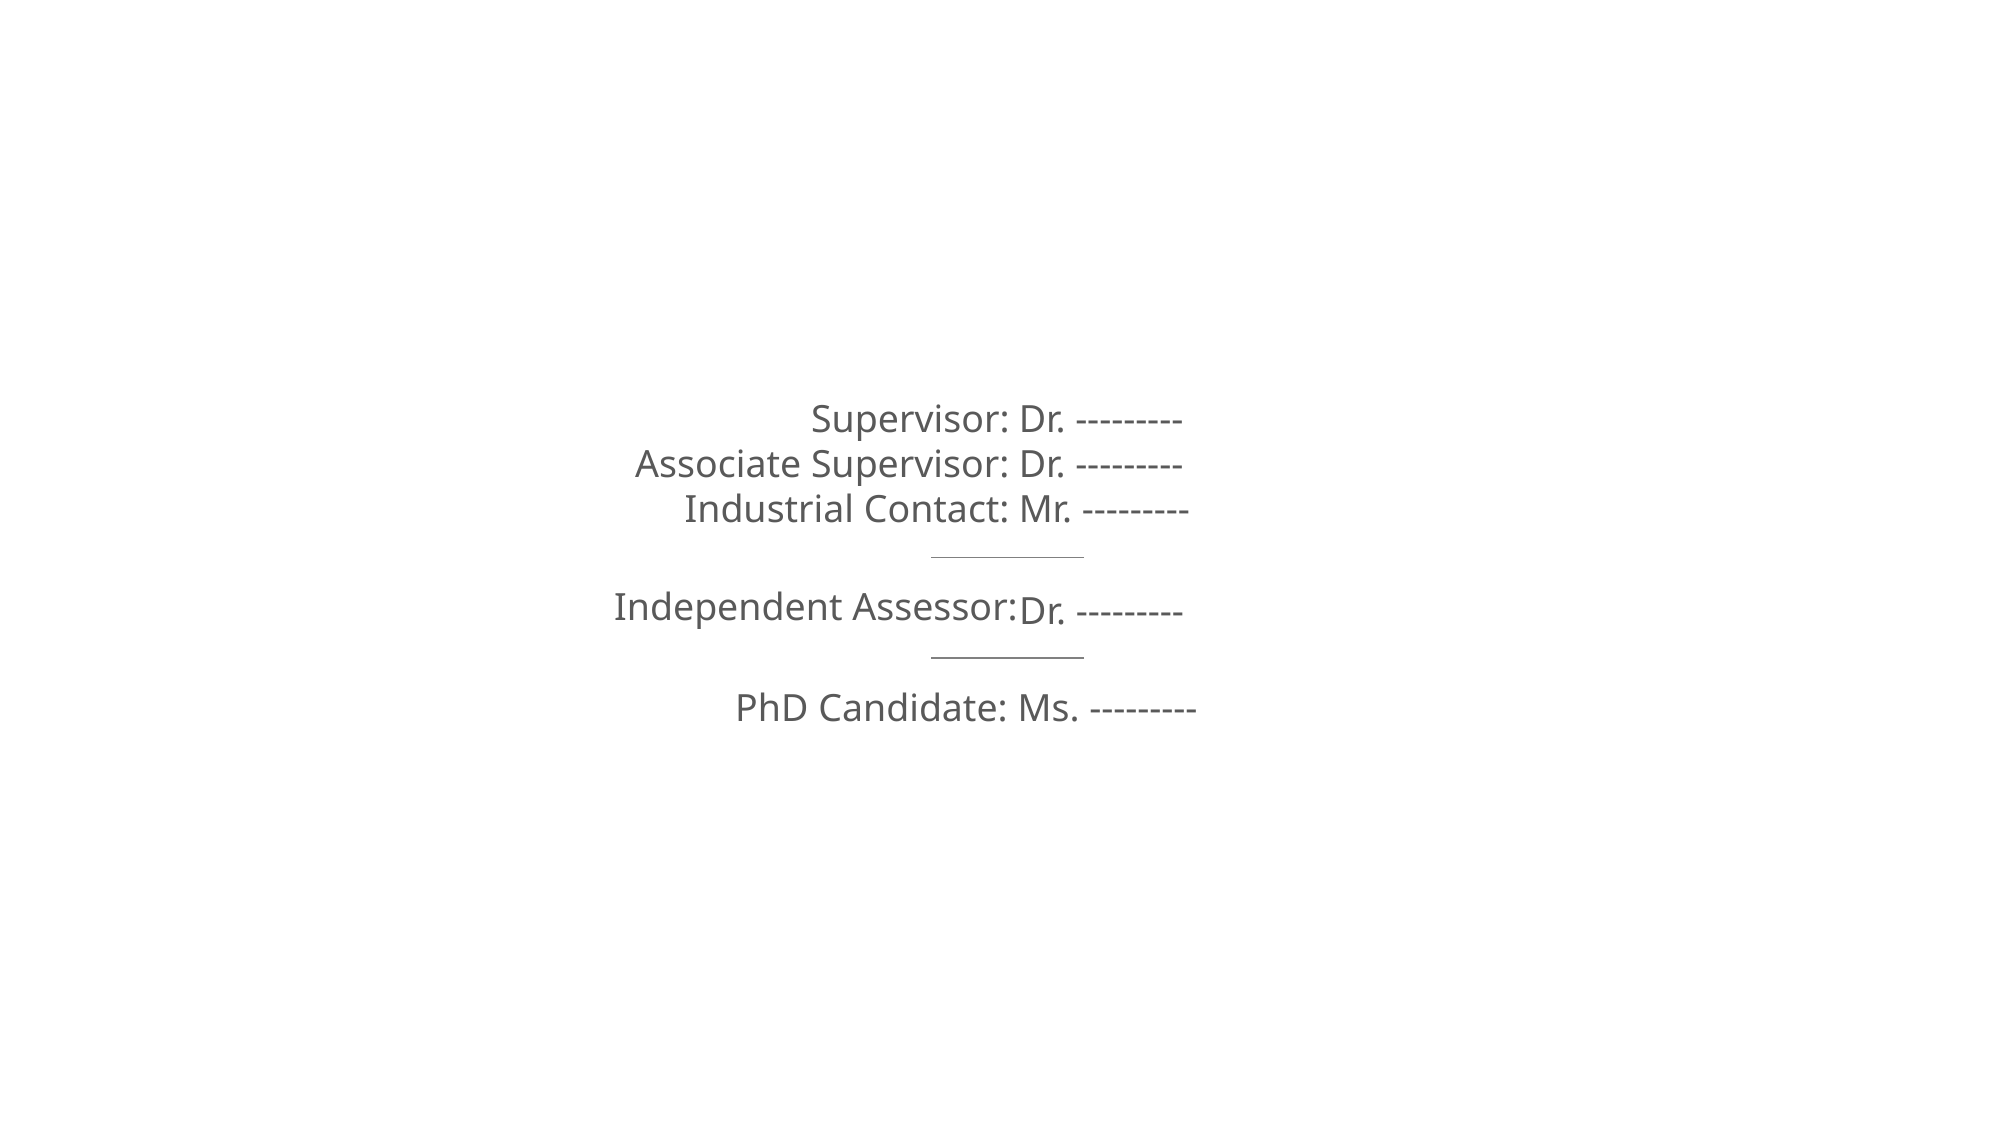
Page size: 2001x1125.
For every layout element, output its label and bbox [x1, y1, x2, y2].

text_box [621, 387, 1215, 738]
